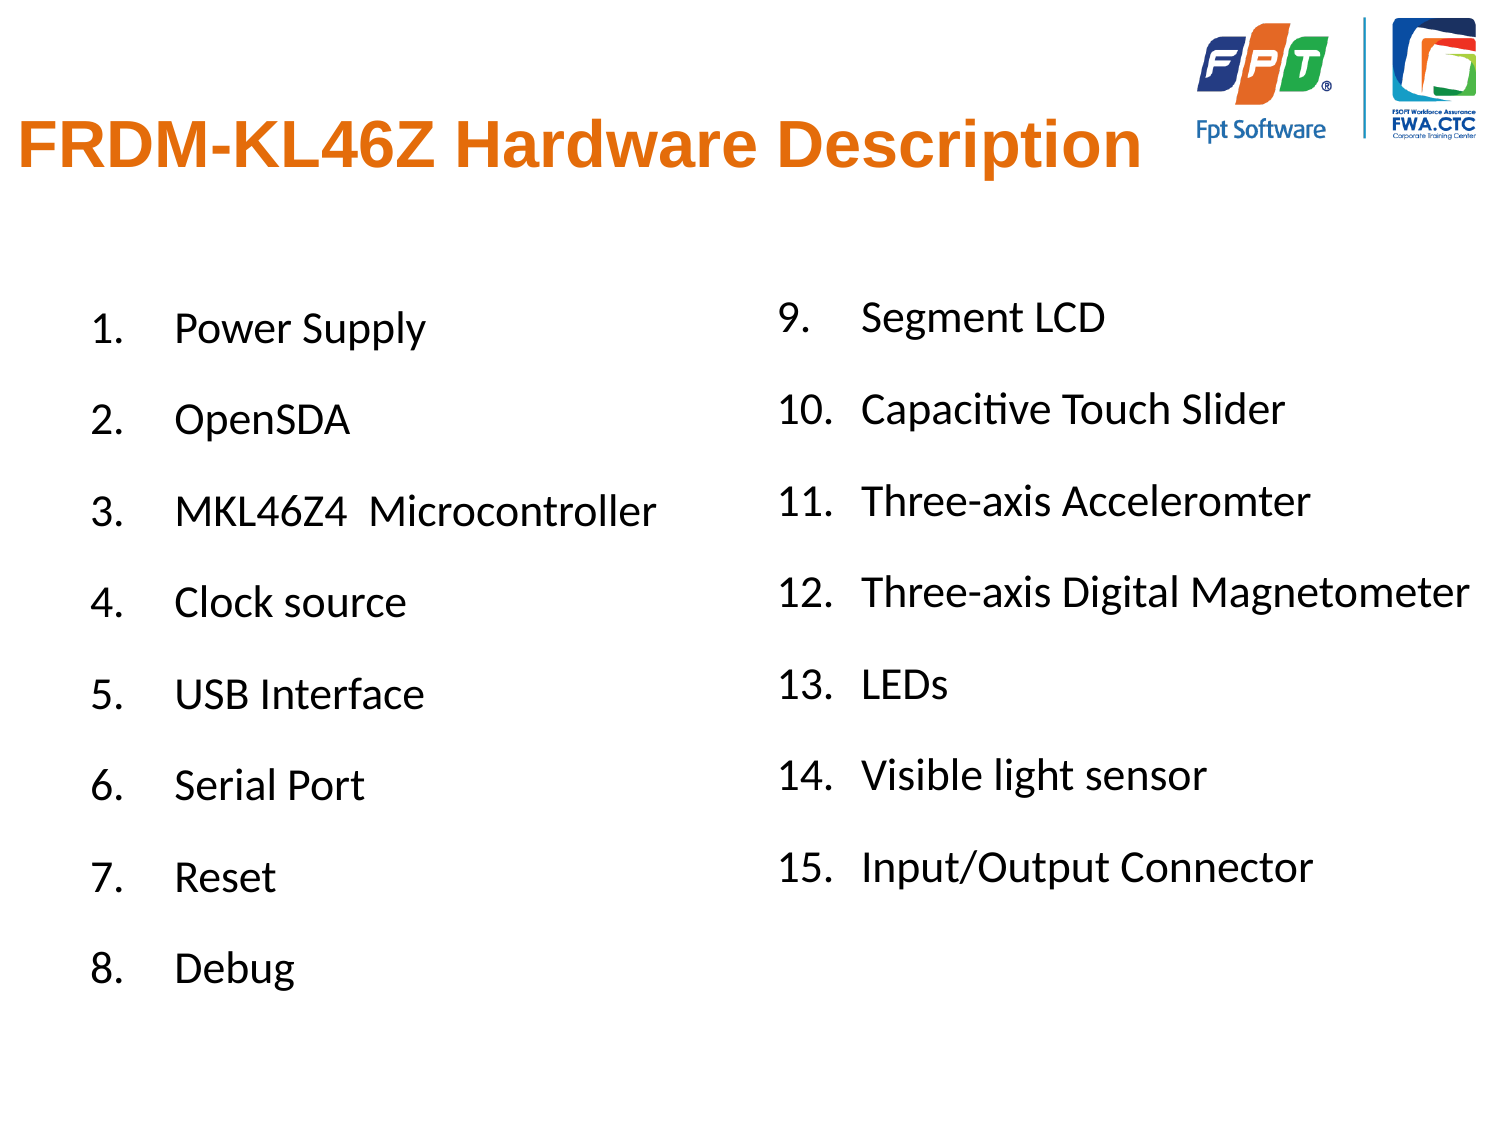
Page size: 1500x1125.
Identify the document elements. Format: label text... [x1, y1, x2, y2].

list Power Supply OpenSDA MKL46Z4 Microcontroller Clock source USB Interface Serial Port Reset Debug [75, 262, 739, 1005]
picture [1176, 0, 1500, 162]
text_box Segment LCD Capacitive Touch Slider Three-axis Acceleromter Three-axis Digital Magnetometer LEDs Visible light sensor Input/Output Connector [761, 252, 1500, 995]
text_box [82, 222, 857, 995]
title FRDM-KL46Z Hardware Description [2, 7, 1353, 195]
